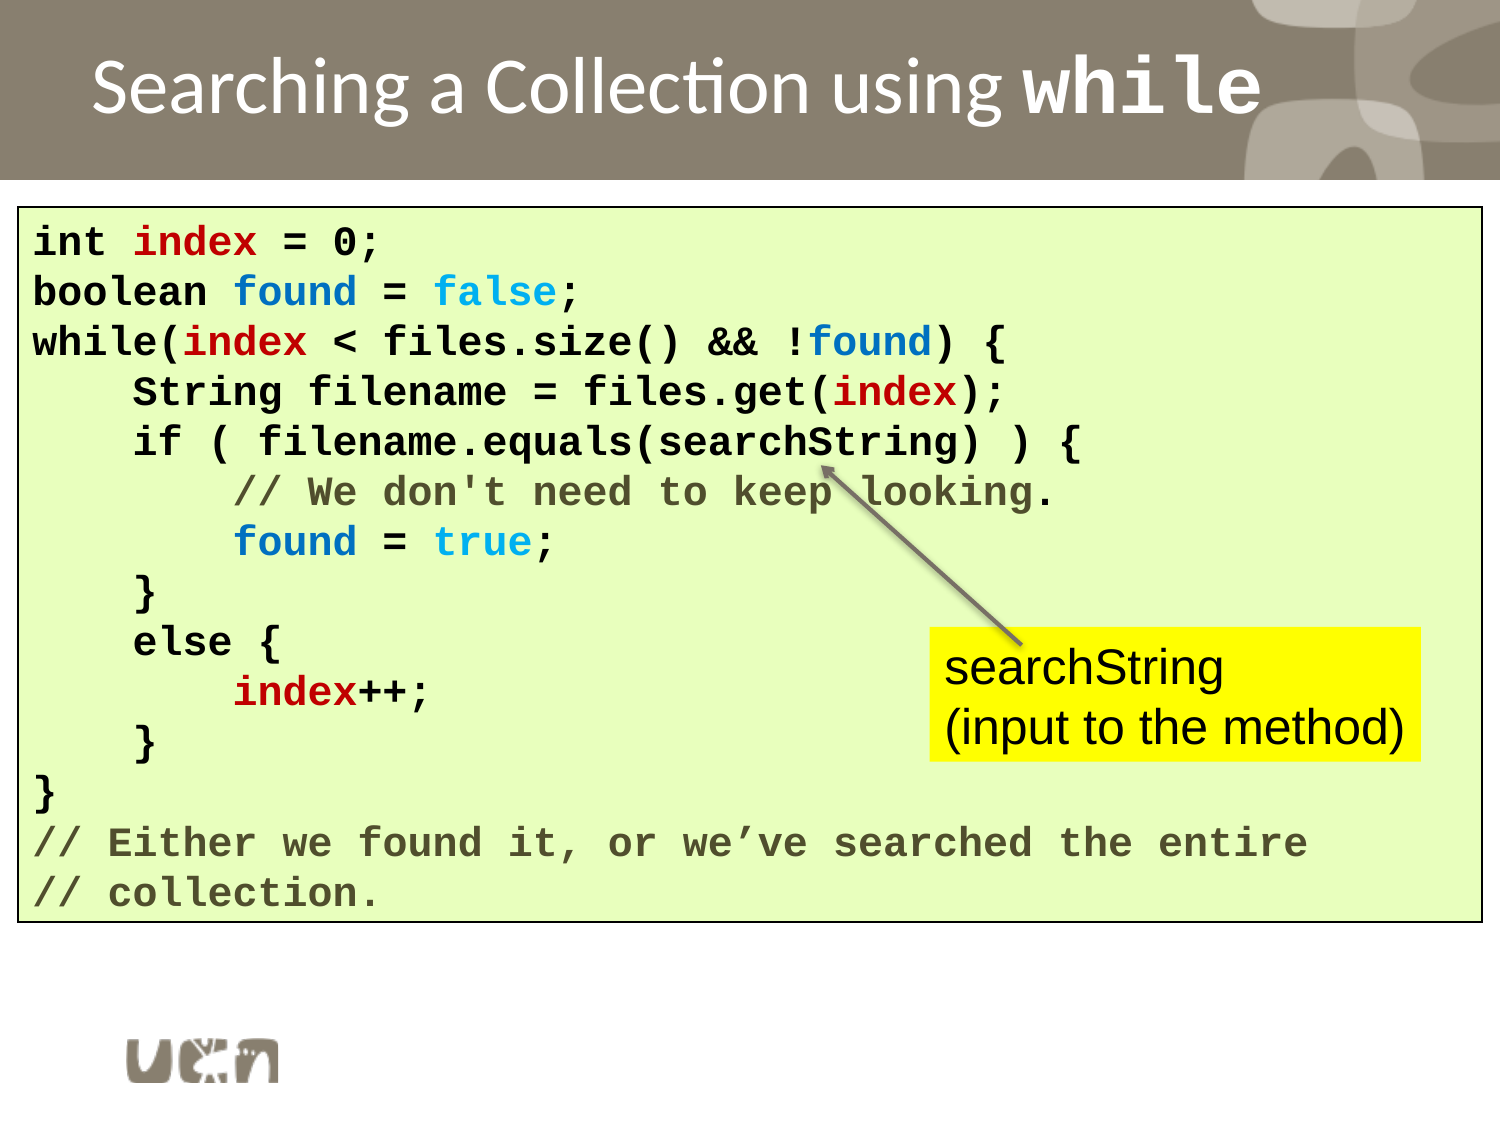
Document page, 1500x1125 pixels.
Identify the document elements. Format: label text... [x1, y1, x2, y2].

title Searching a Collection using while [76, 24, 1352, 138]
text_box searchString (input to the method) [929, 626, 1421, 762]
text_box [820, 464, 1022, 646]
text_box int index = 0; boolean found = false; while(index < files.size() && !found) { String filename = files.get(index); if ( filename.equals(searchString) ) { // We don't need to keep looking. found = true; } else { index++; } } // Either we found it, or we’ve searched the entire // collection. [17, 206, 1483, 922]
